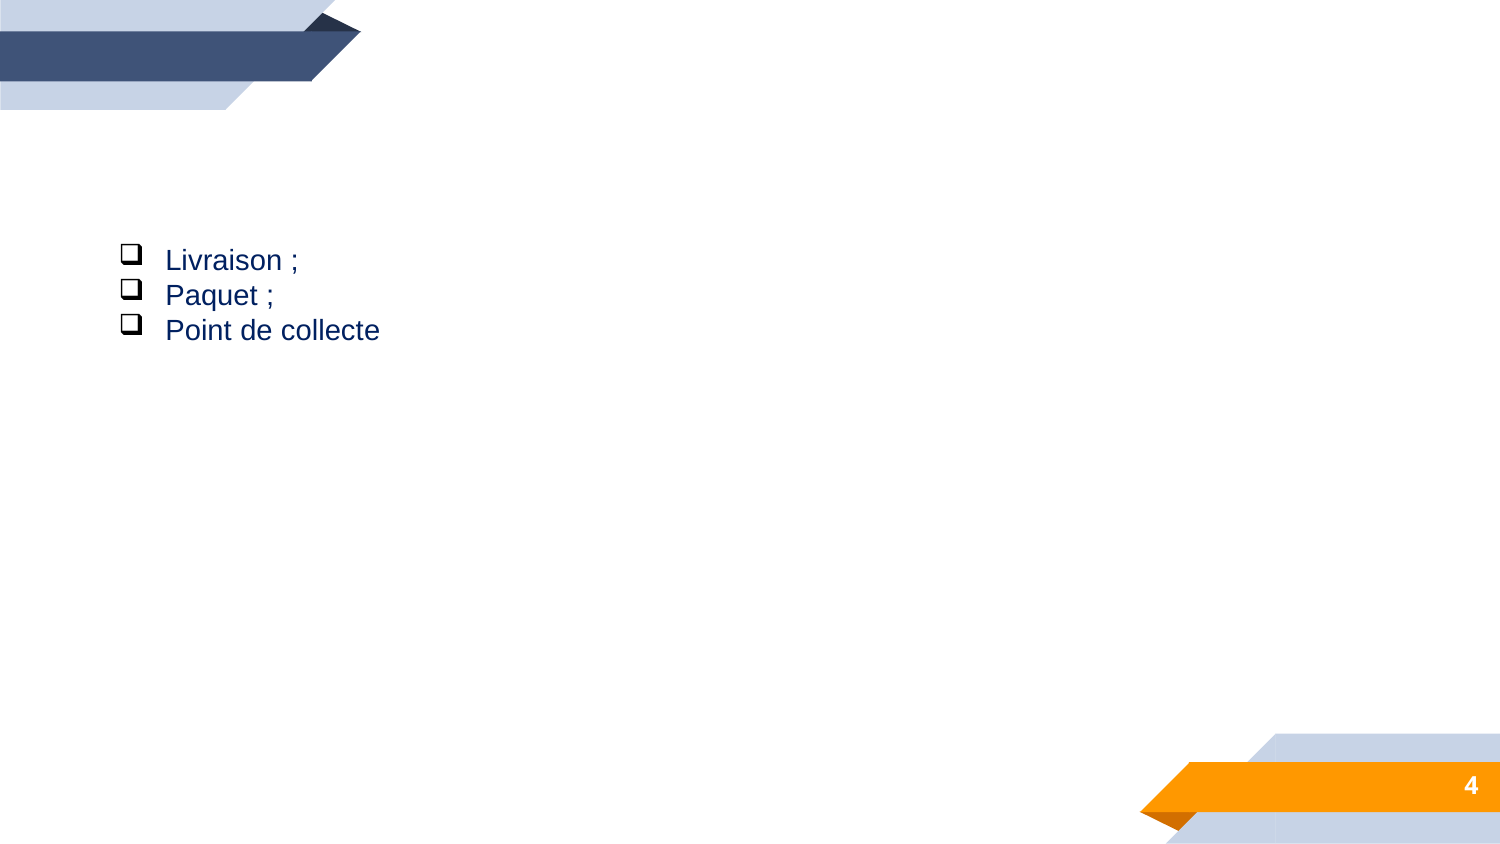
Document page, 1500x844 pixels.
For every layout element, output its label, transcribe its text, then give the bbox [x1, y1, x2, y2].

slide_number 4 [1249, 760, 1494, 813]
text_box Livraison ; Paquet ; Point de collecte [103, 233, 839, 389]
